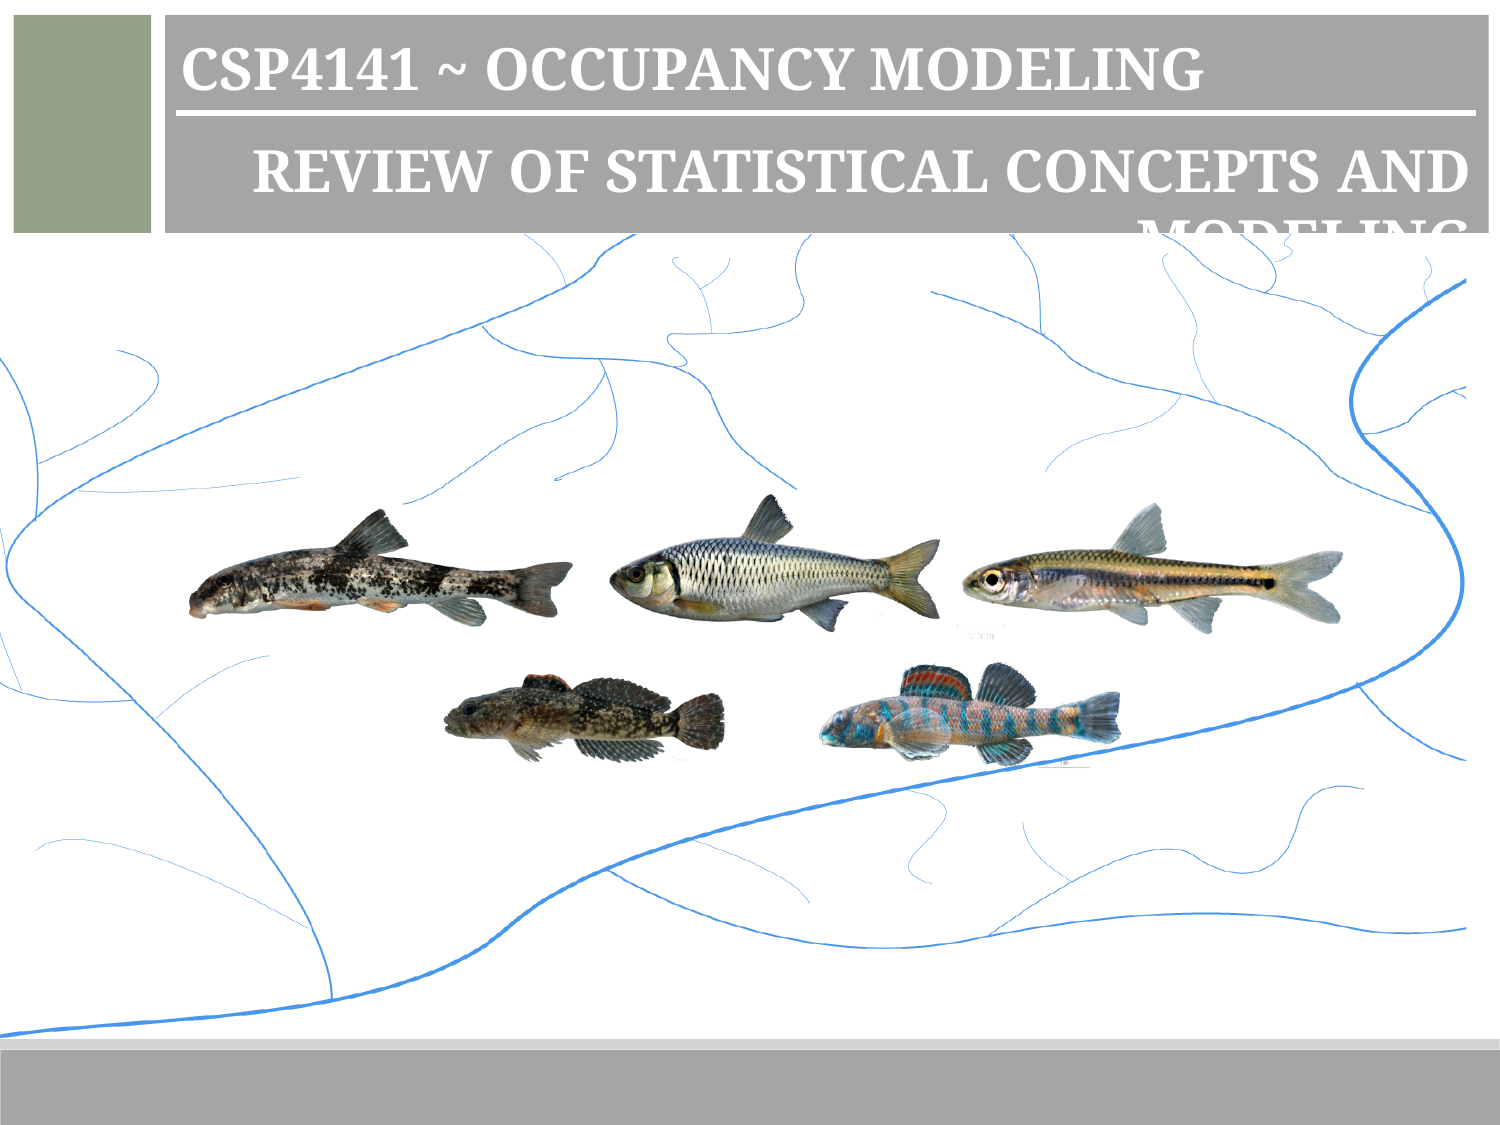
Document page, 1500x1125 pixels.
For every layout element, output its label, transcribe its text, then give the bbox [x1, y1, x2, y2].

text_box [165, 214, 1489, 233]
text_box Review of Statistical Concepts and Modeling [138, 125, 1489, 214]
text_box [165, 14, 1489, 125]
picture [0, 234, 1467, 1055]
text_box CSP4141 ~ Occupancy Modeling [163, 23, 1264, 112]
text_box [13, 14, 152, 232]
